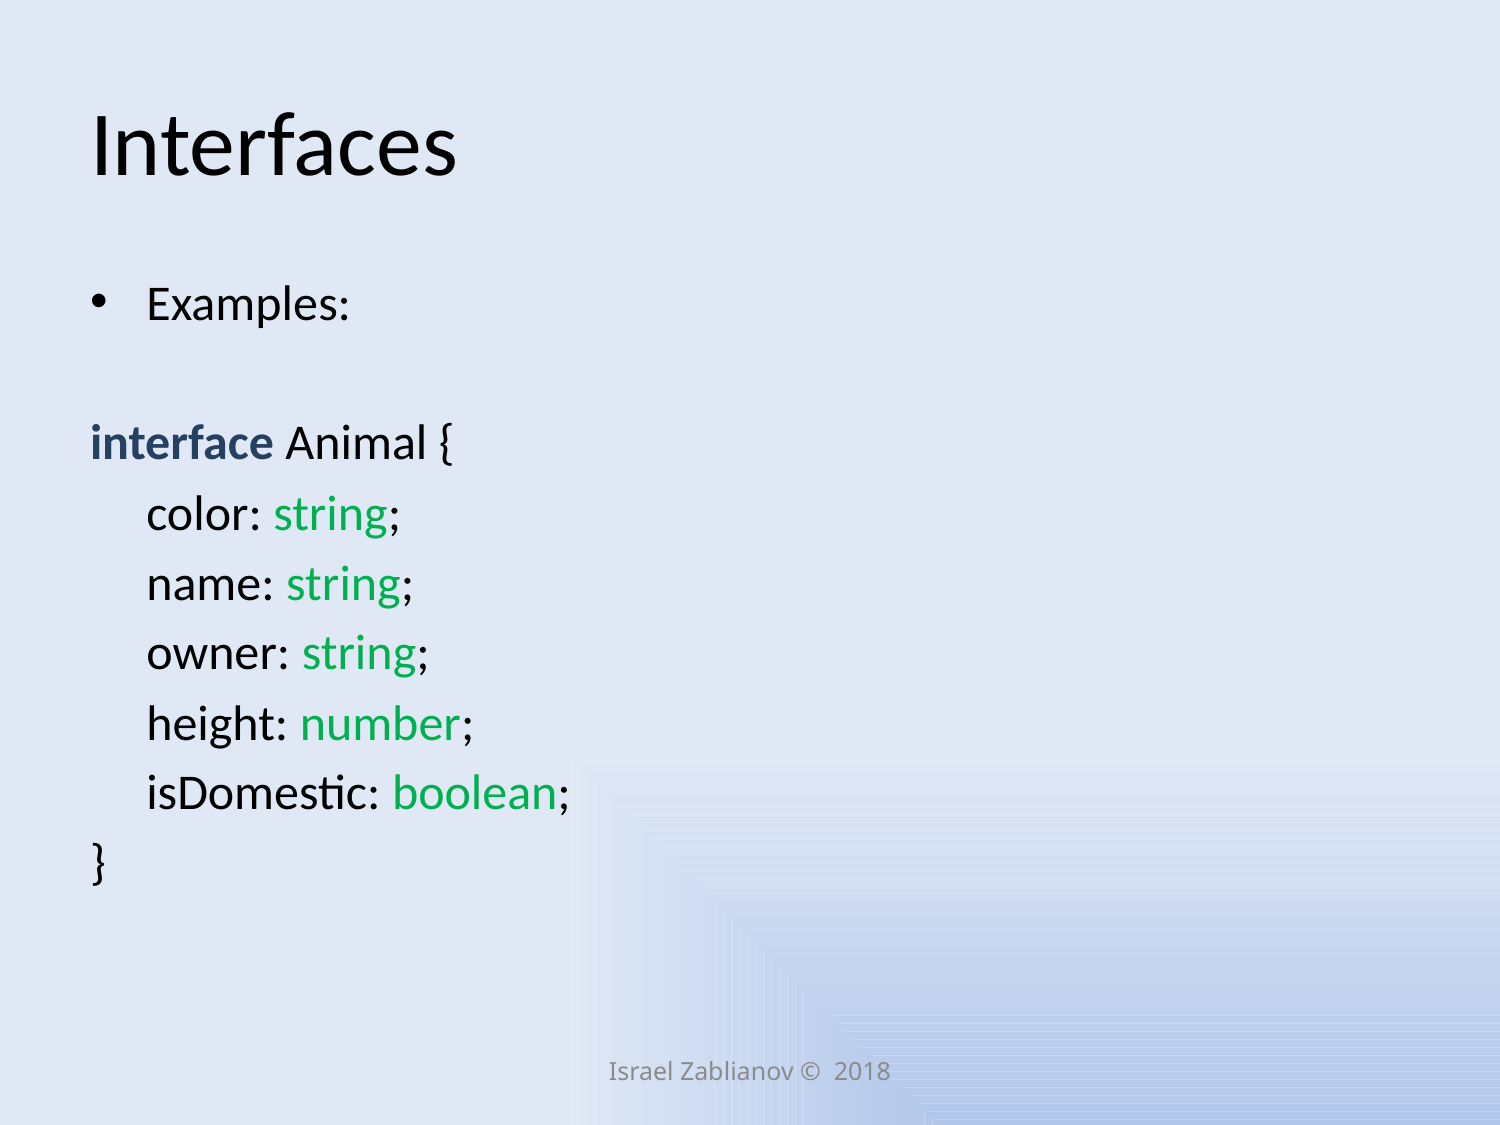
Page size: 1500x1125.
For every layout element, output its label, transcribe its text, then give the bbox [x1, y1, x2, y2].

list Examples: interface Animal { color: string; name: string; owner: string; height: number; isDomestic: boolean; } [75, 262, 1425, 1005]
footer Israel Zablianov © 2018 [512, 1042, 988, 1103]
title Interfaces [75, 45, 1425, 233]
